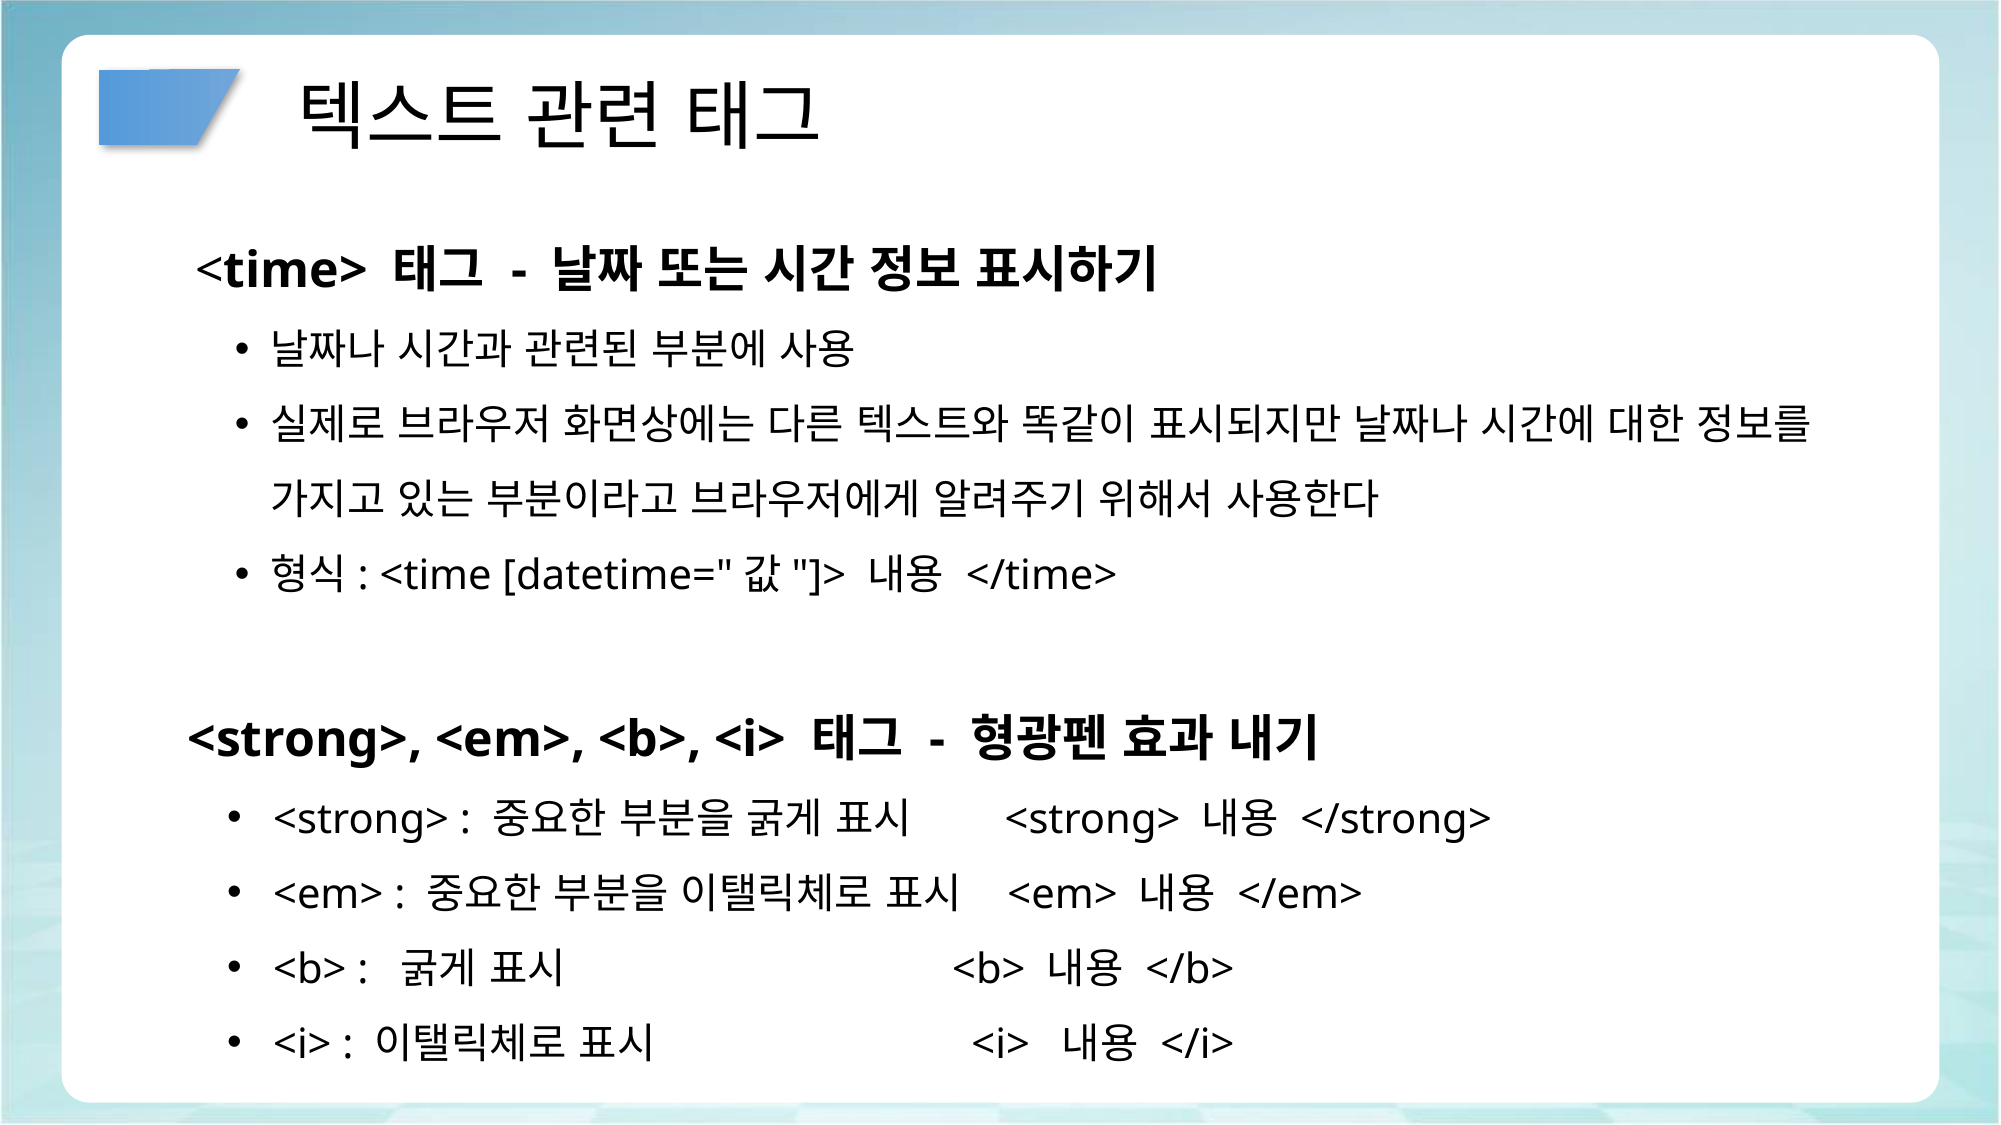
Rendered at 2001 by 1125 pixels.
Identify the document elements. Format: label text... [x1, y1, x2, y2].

title 텍스트 관련 태그 [222, 61, 1791, 177]
picture [0, 0, 2001, 1125]
text_box <strong>, <em>, <b>, <i> 태그 - 형광펜 효과 내기 <strong> : 중요한 부분을 굵게 표시 <strong> 내용 </strong> <em> : 중요한 부분을 이탤릭체로 표시 <em> 내용 </em> <b> : 굵게 표시 <b> 내용 </b> <i> : 이탤릭체로 표시 <i> 내용 </i> [172, 669, 1835, 1074]
text_box <time> 태그 - 날짜 또는 시간 정보 표시하기 날짜나 시간과 관련된 부분에 사용 실제로 브라우저 화면상에는 다른 텍스트와 똑같이 표시되지만 날짜나 시간에 대한 정보를 가지고 있는 부분이라고 브라우저에게 알려주기 위해서 사용한다 형식: <time [datetime="값"]> 내용 </time> [180, 230, 1843, 606]
